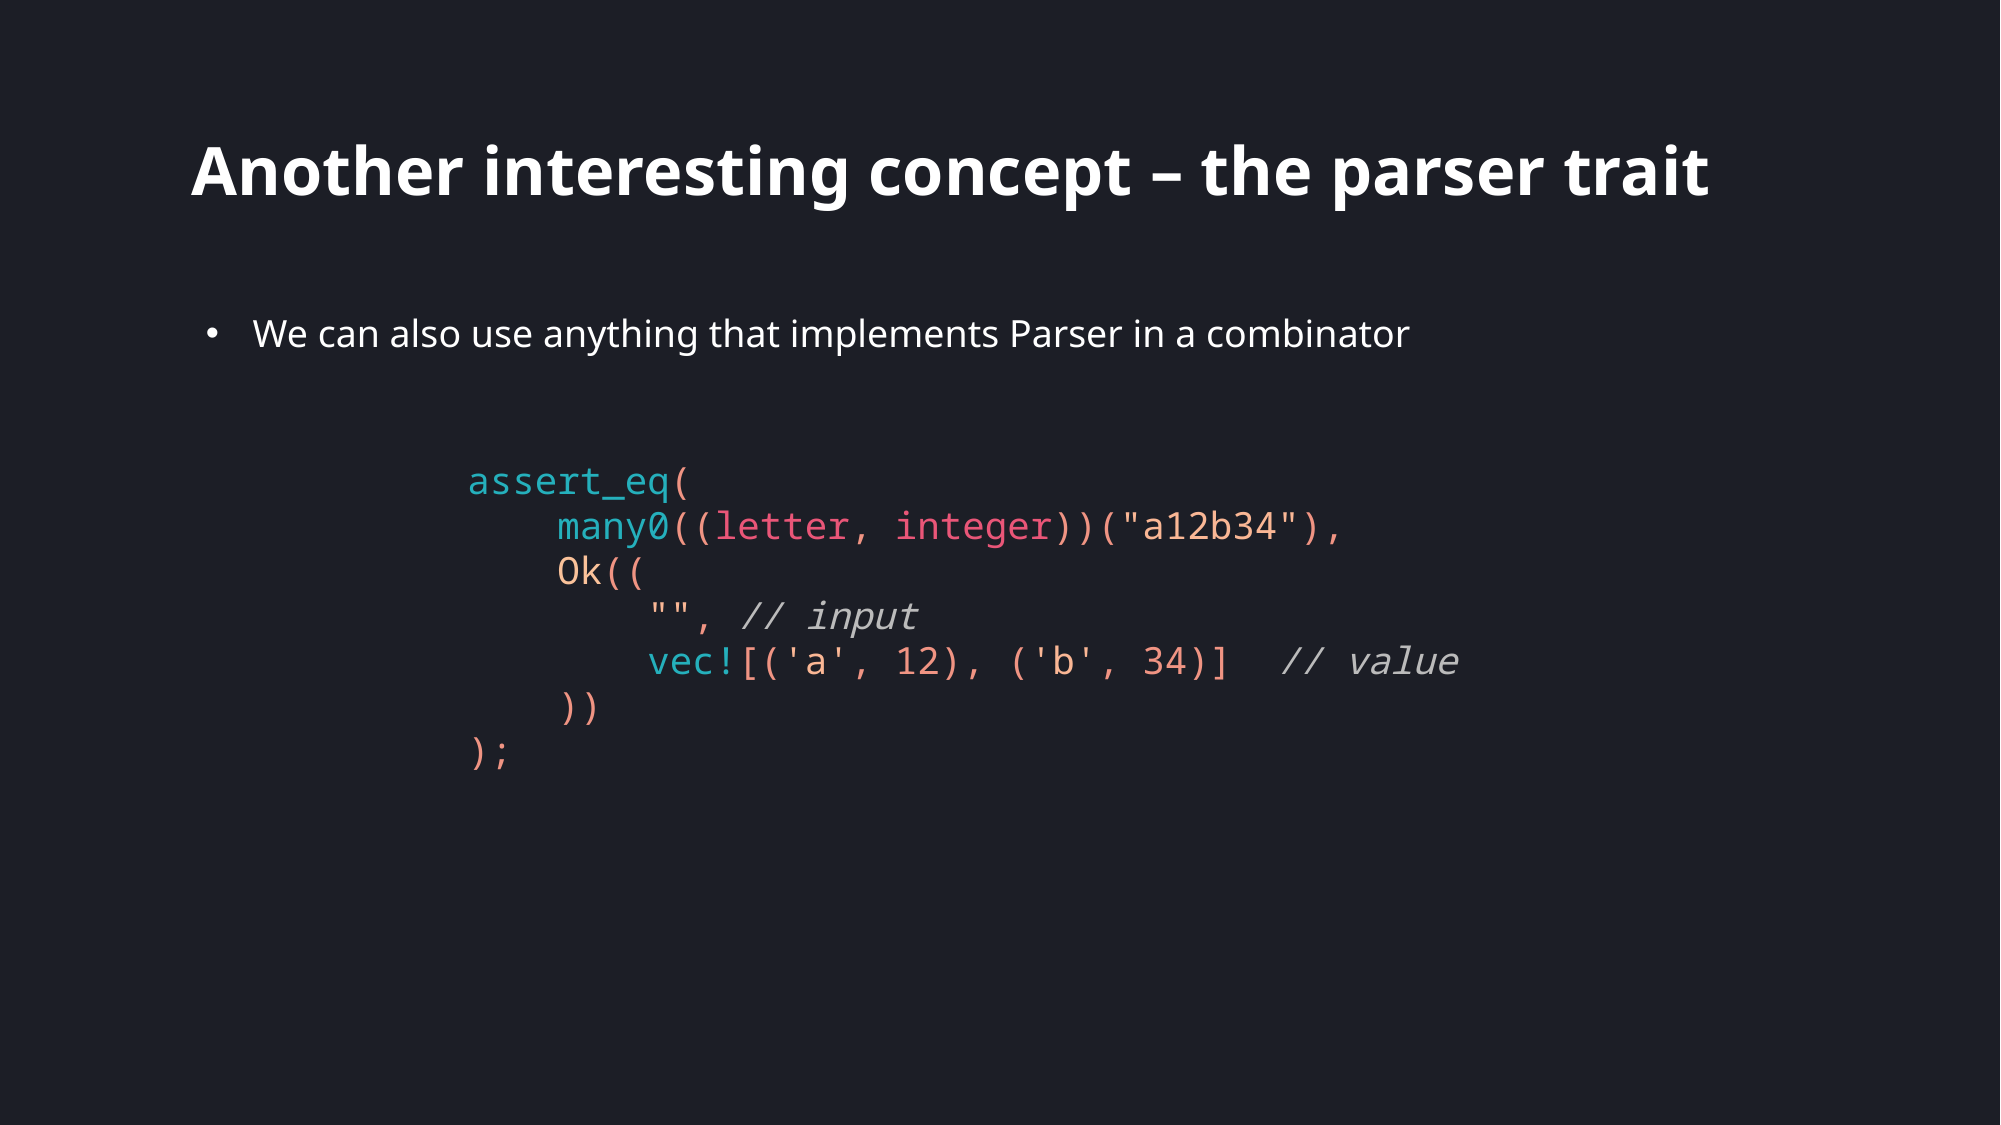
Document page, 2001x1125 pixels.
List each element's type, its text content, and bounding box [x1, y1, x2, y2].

text_box assert_eq( many0((letter, integer))("a12b34"), Ok(( "", // input vec![('a', 12), ('b', 34)] // value )) ); [452, 449, 1533, 780]
title Another interesting concept – the parser trait [176, 84, 1809, 217]
text_box We can also use anything that implements Parser in a combinator [191, 302, 1809, 363]
